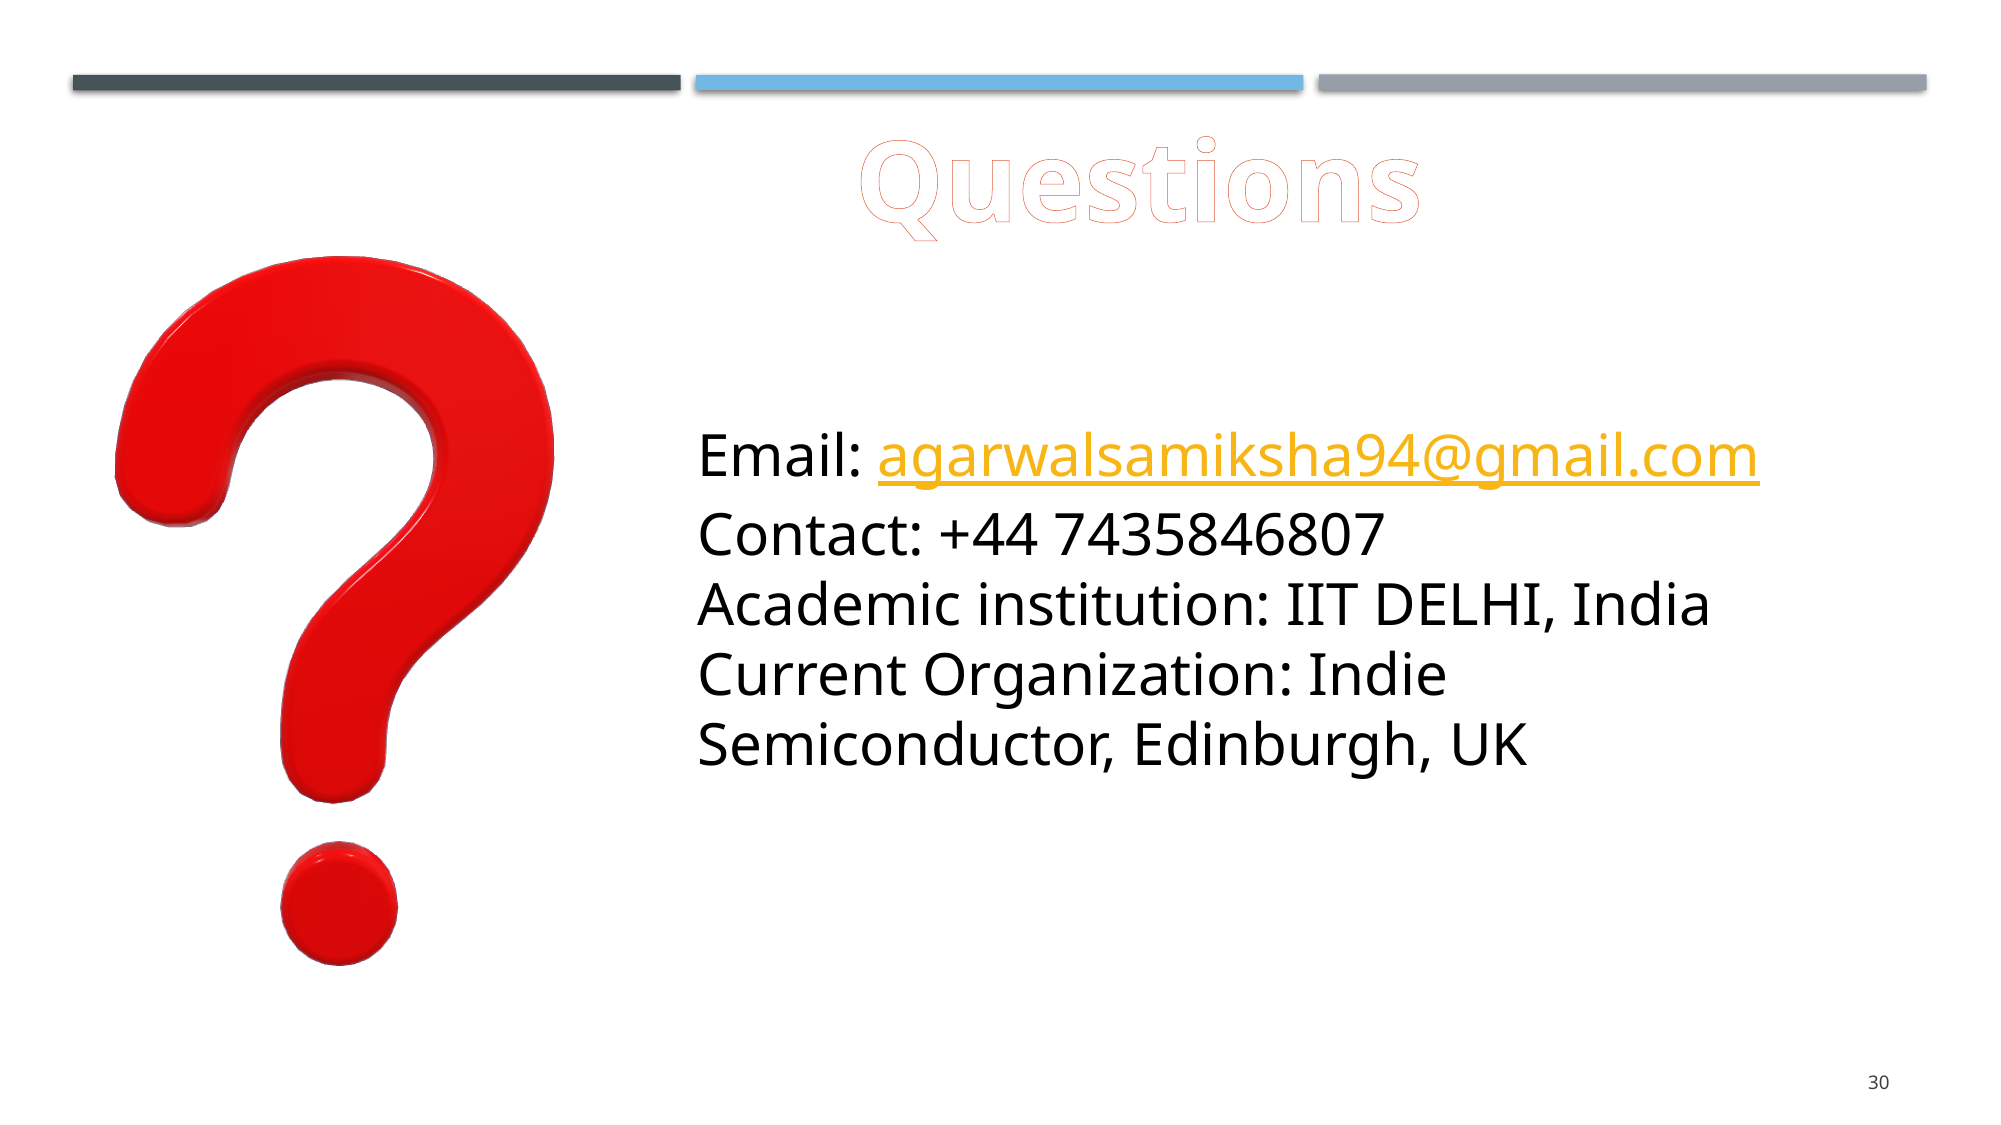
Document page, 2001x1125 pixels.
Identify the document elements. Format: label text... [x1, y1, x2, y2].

picture [113, 253, 556, 969]
slide_number 30 [1732, 1053, 1905, 1114]
text_box Questions [839, 101, 1439, 252]
text_box Email: agarwalsamiksha94@gmail.com Contact: +44 7435846807 Academic institution: IIT DELHI, India Current Organization: Indie Semiconductor, Edinburgh, UK [682, 410, 1808, 785]
